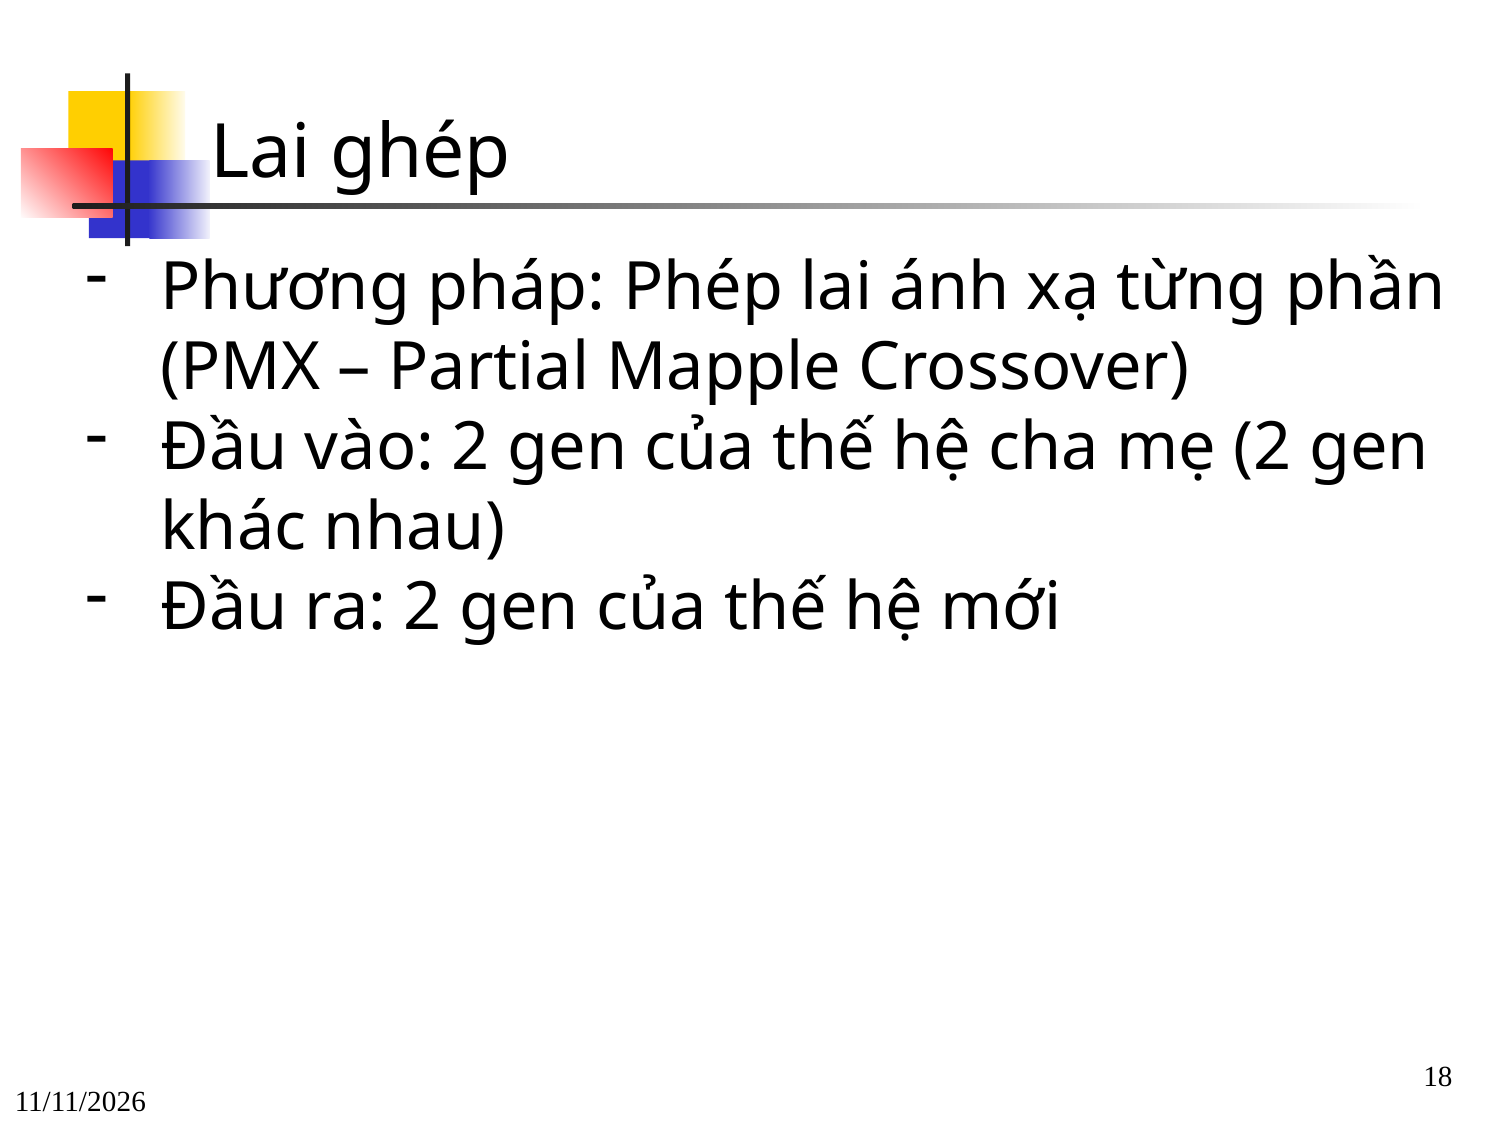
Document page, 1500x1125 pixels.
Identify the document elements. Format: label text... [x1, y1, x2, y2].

text_box 2/21/2023 [0, 1050, 313, 1125]
text_box Phương pháp: Phép lai ánh xạ từng phần (PMX – Partial Mapple Crossover) Đầu vào: 2 gen của thế hệ cha mẹ (2 gen khác nhau) Đầu ra: 2 gen của thế hệ mới [70, 235, 1467, 1004]
text_box Lai ghép [195, 35, 1468, 200]
text_box 18 [1155, 1024, 1468, 1100]
